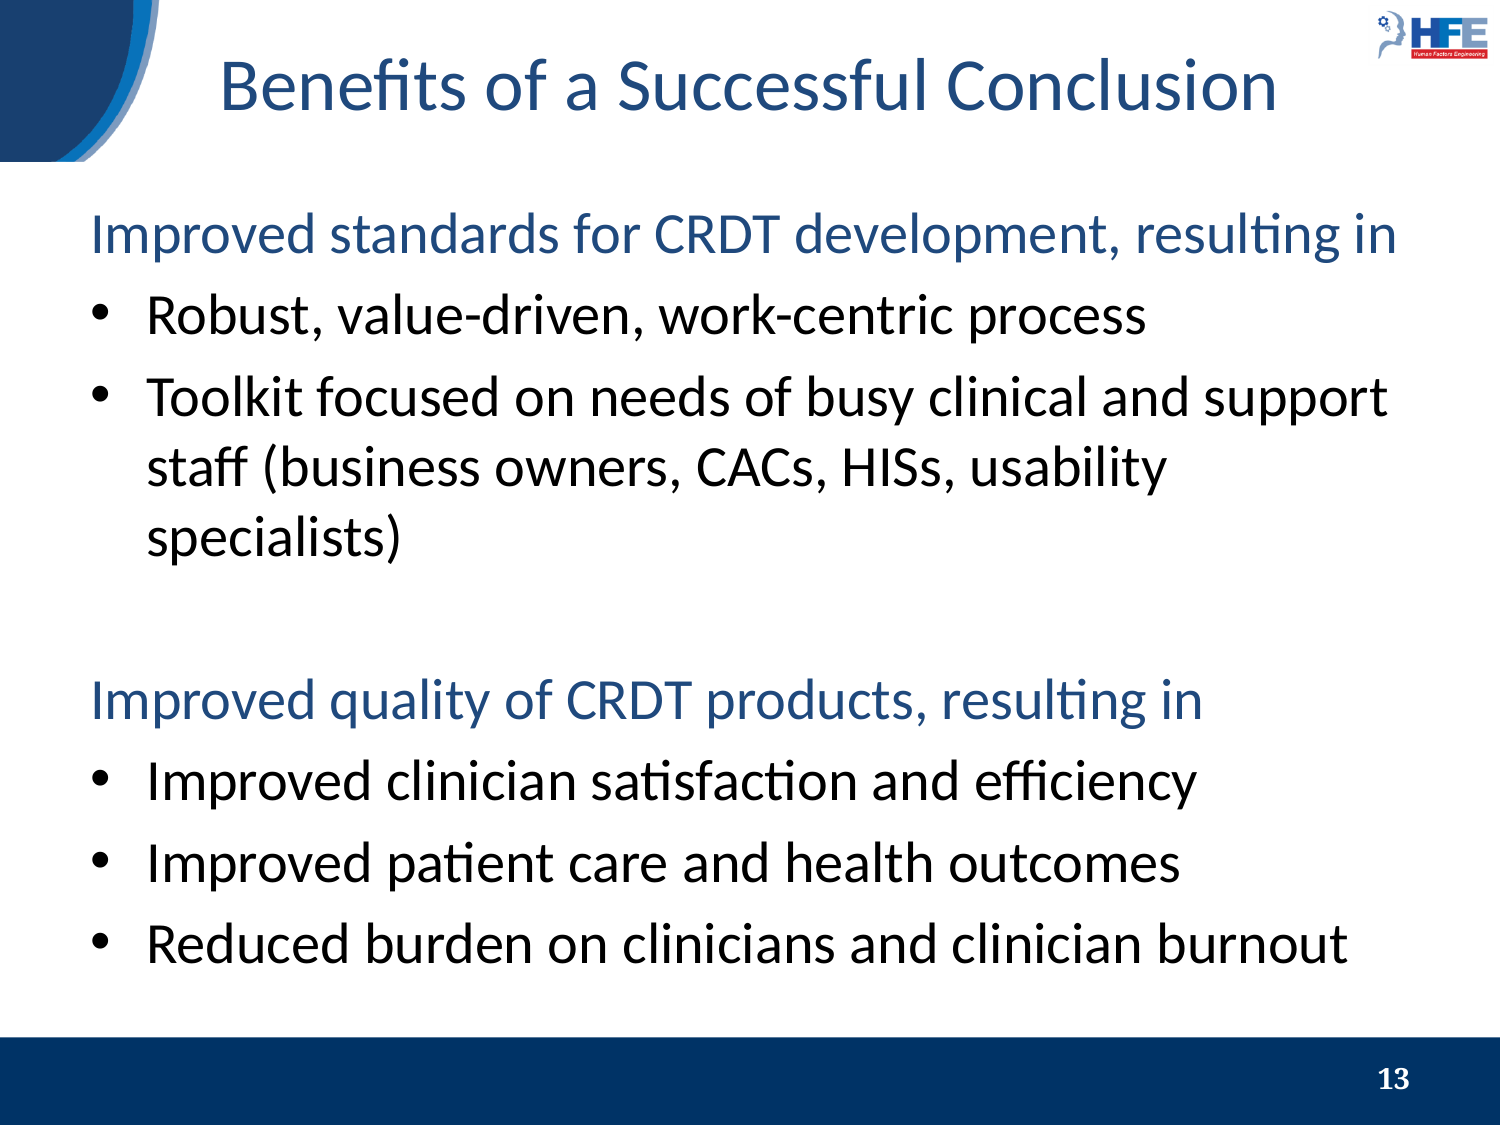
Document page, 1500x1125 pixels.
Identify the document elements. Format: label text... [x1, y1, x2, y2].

title Benefits of a Successful Conclusion [174, 18, 1325, 144]
list Improved standards for CRDT development, resulting in Robust, value-driven, work-centric process Toolkit focused on needs of busy clinical and support staff (business owners, CACs, HISs, usability specialists) Improved quality of CRDT products, resulting in Improved clinician satisfaction and efficiency Improved patient care and health outcomes Reduced burden on clinicians and clinician burnout [75, 187, 1425, 1005]
picture [0, 0, 1500, 162]
slide_number 13 [1074, 1050, 1425, 1110]
